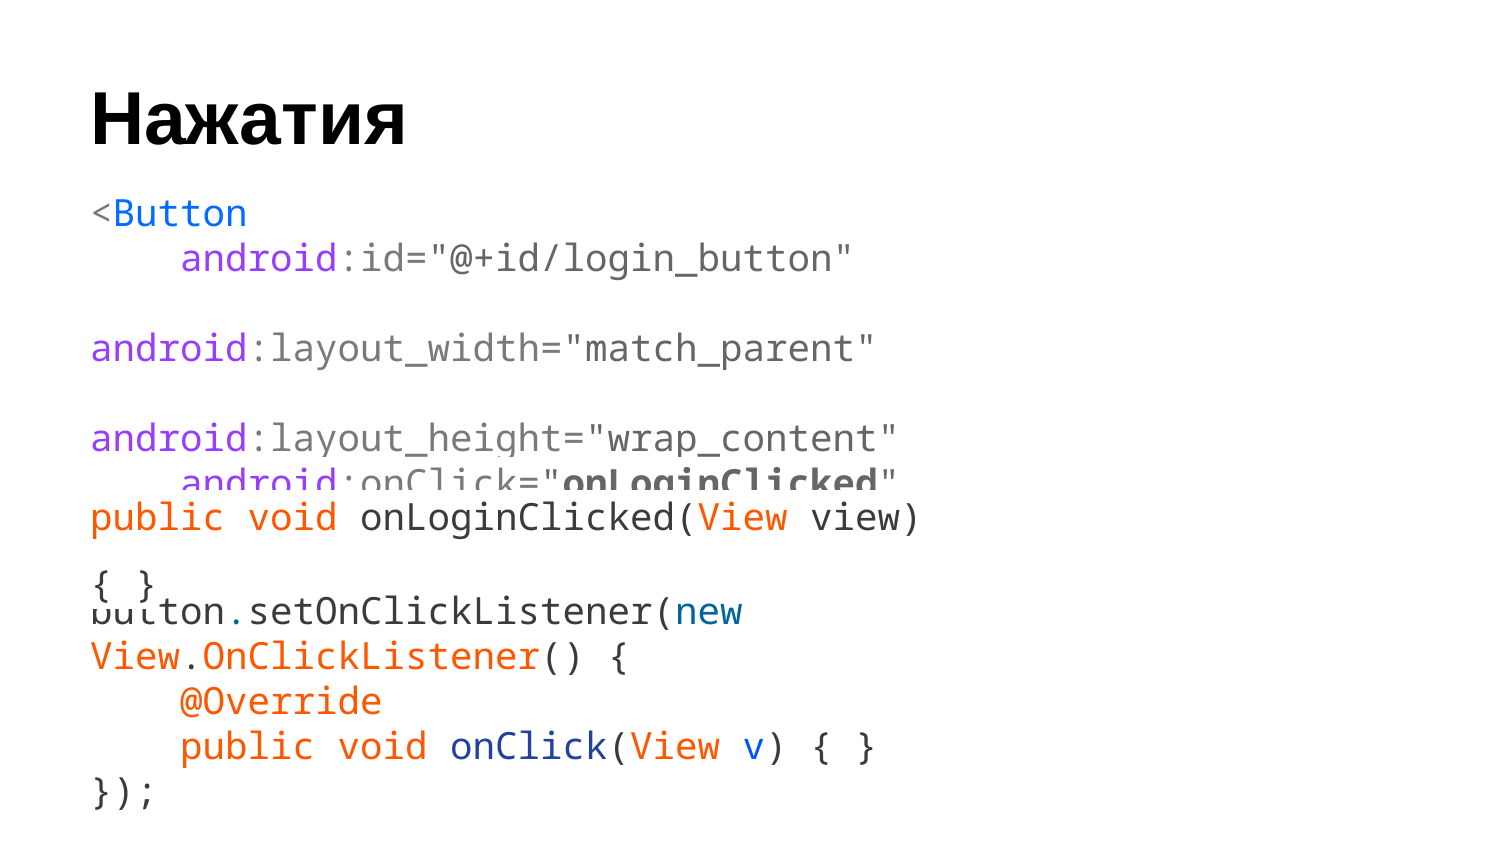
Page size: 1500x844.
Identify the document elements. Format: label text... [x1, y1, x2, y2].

text_box public void onLoginClicked(View view) { } [74, 454, 963, 548]
text_box button.setOnClickListener(new View.OnClickListener() { @Override public void onClick(View v) { } }); [75, 572, 1239, 833]
list <Button android:id="@+id/login_button" android:layout_width="match_parent" android:layout_height="wrap_content" android:onClick="onLoginClicked" /> [75, 174, 963, 454]
title Нажатия [75, 33, 1425, 175]
